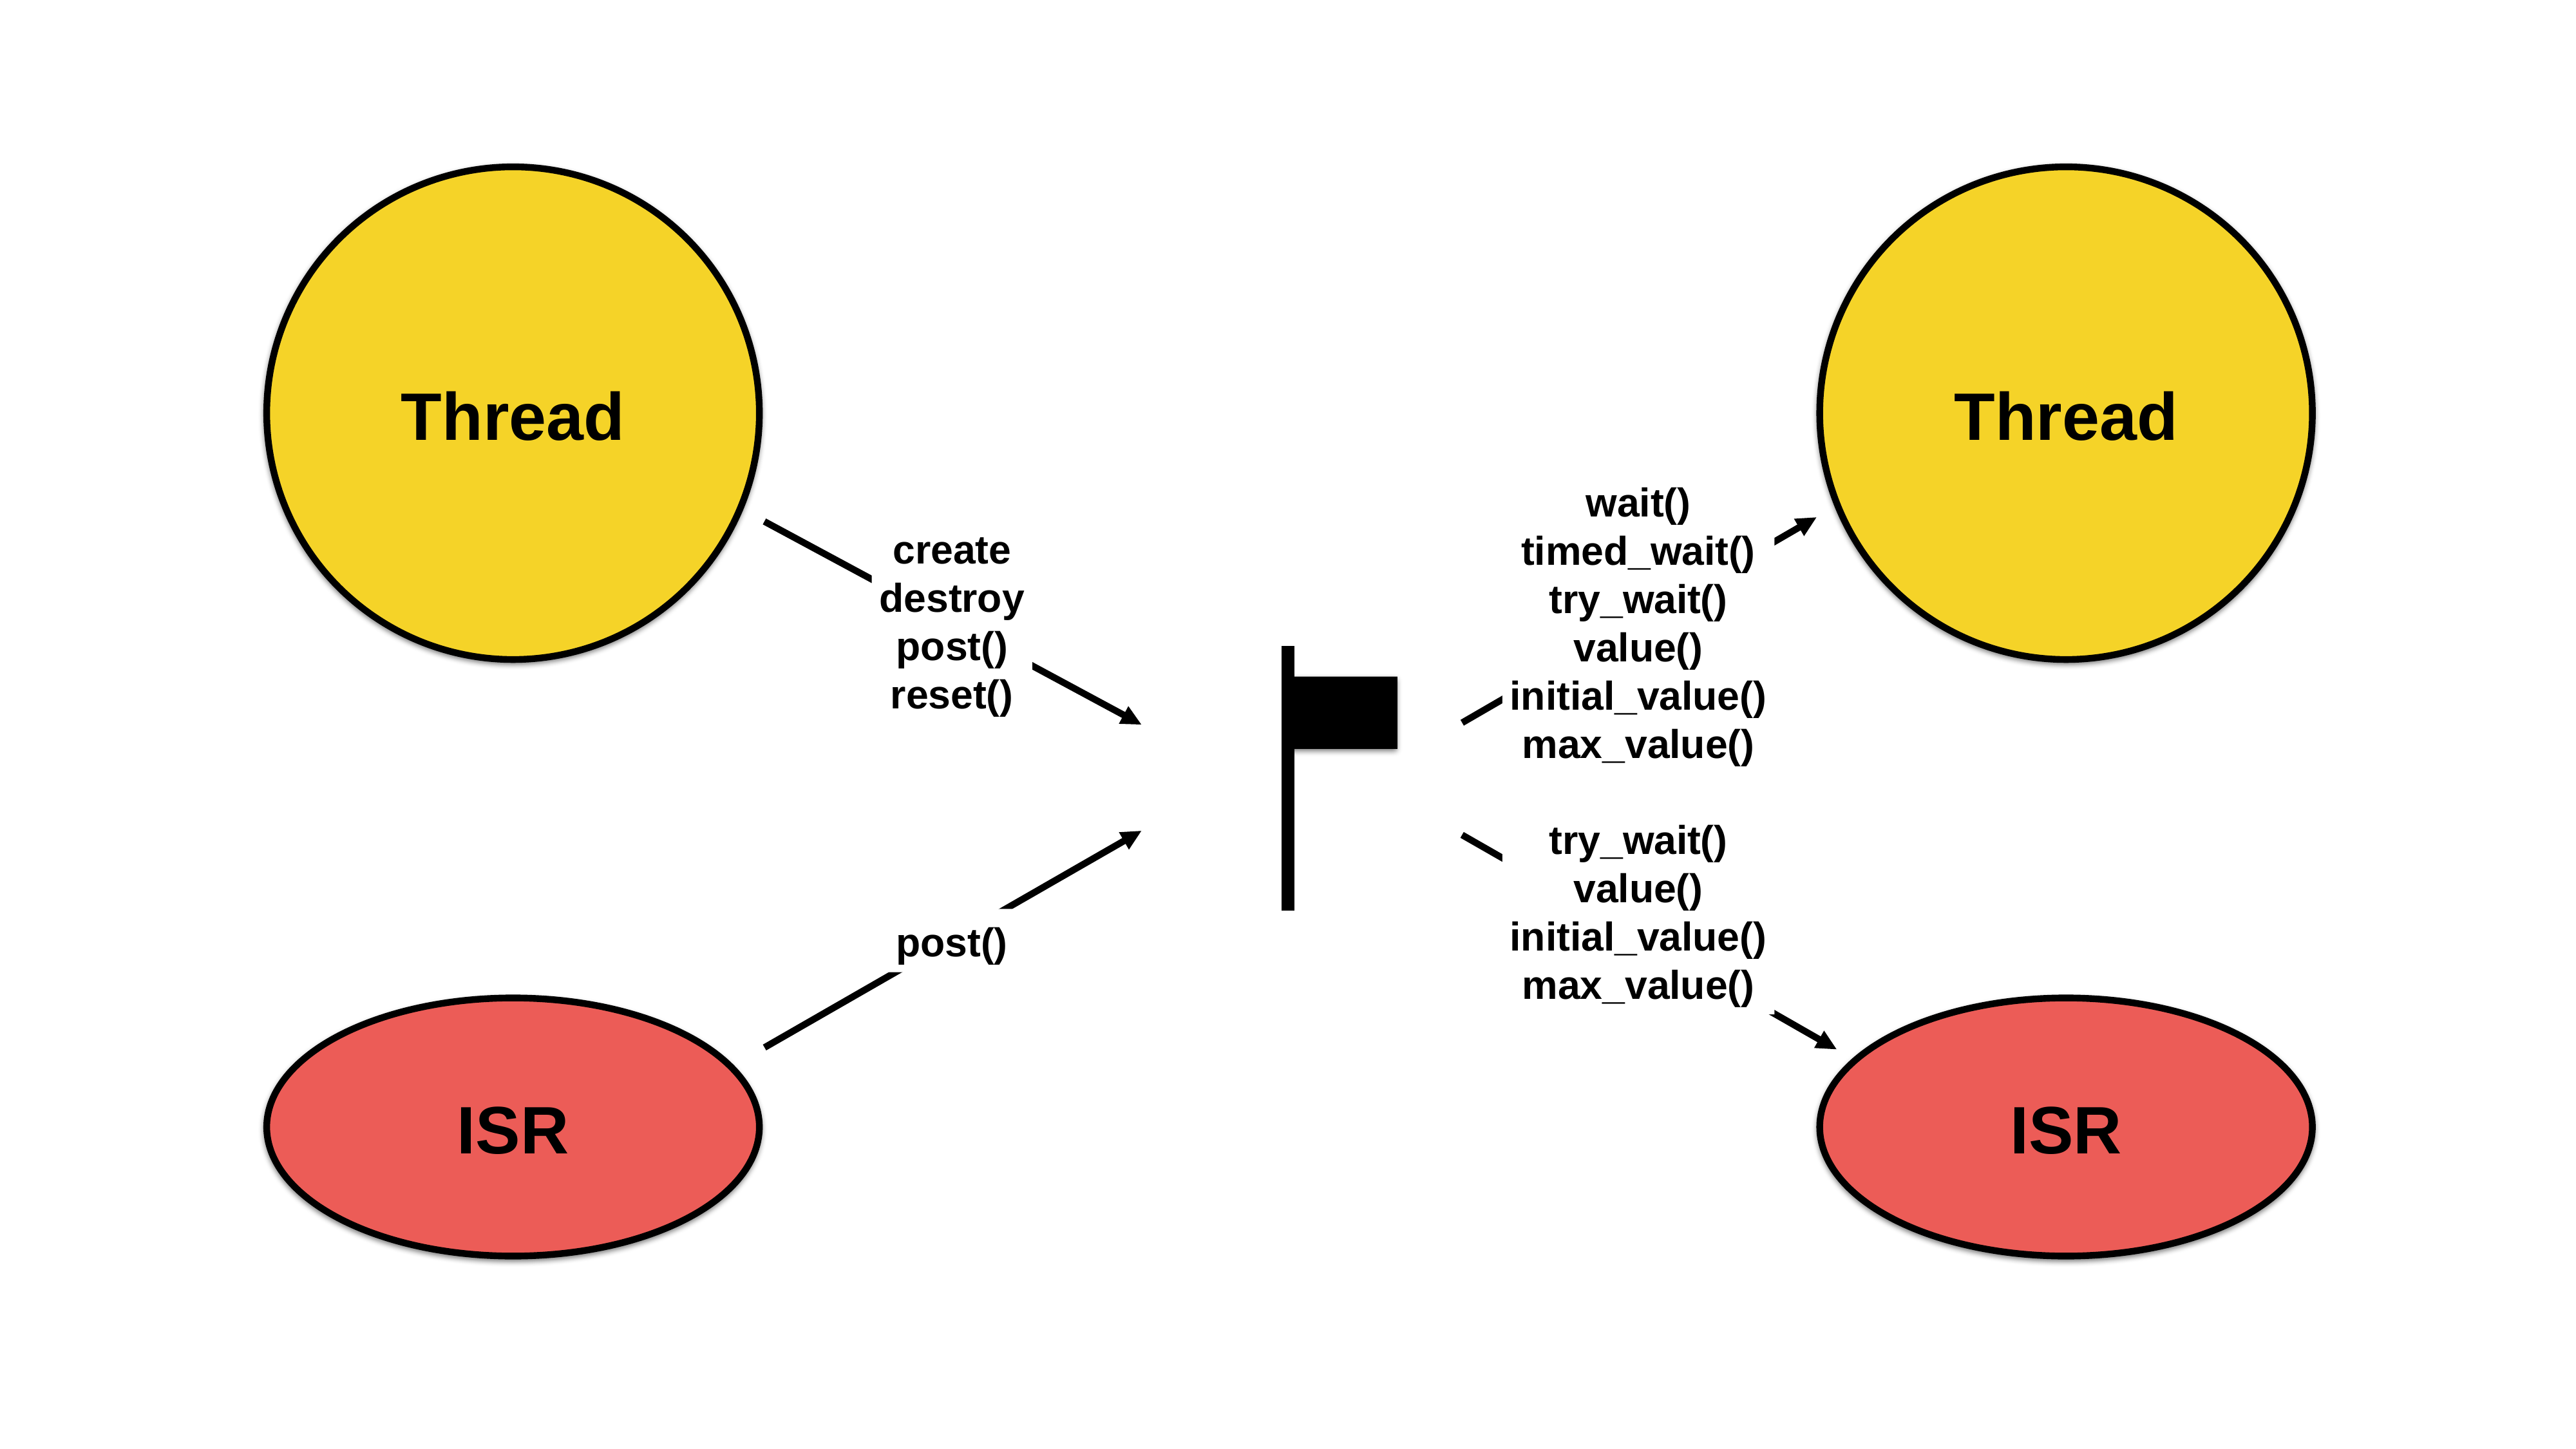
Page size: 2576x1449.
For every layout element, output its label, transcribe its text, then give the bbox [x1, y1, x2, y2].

text_box [1032, 665, 1142, 725]
text_box [1819, 998, 2313, 1256]
text_box Thread [1946, 365, 2186, 461]
text_box [1005, 831, 1142, 909]
text_box post() [888, 909, 1016, 972]
text_box Thread [393, 365, 633, 461]
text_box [1287, 645, 1398, 911]
text_box create destroy post() reset() [871, 516, 1032, 724]
text_box ISR [2002, 1079, 2130, 1175]
text_box [267, 167, 760, 660]
text_box try_wait() value() initial_value() max_value() [1502, 806, 1775, 1015]
text_box [1775, 517, 1817, 542]
text_box [1819, 167, 2313, 660]
text_box ISR [449, 1079, 577, 1175]
text_box [267, 998, 760, 1256]
text_box wait() timed_wait() try_wait() value() initial_value() max_value() [1502, 469, 1775, 774]
text_box [1775, 1014, 1837, 1050]
